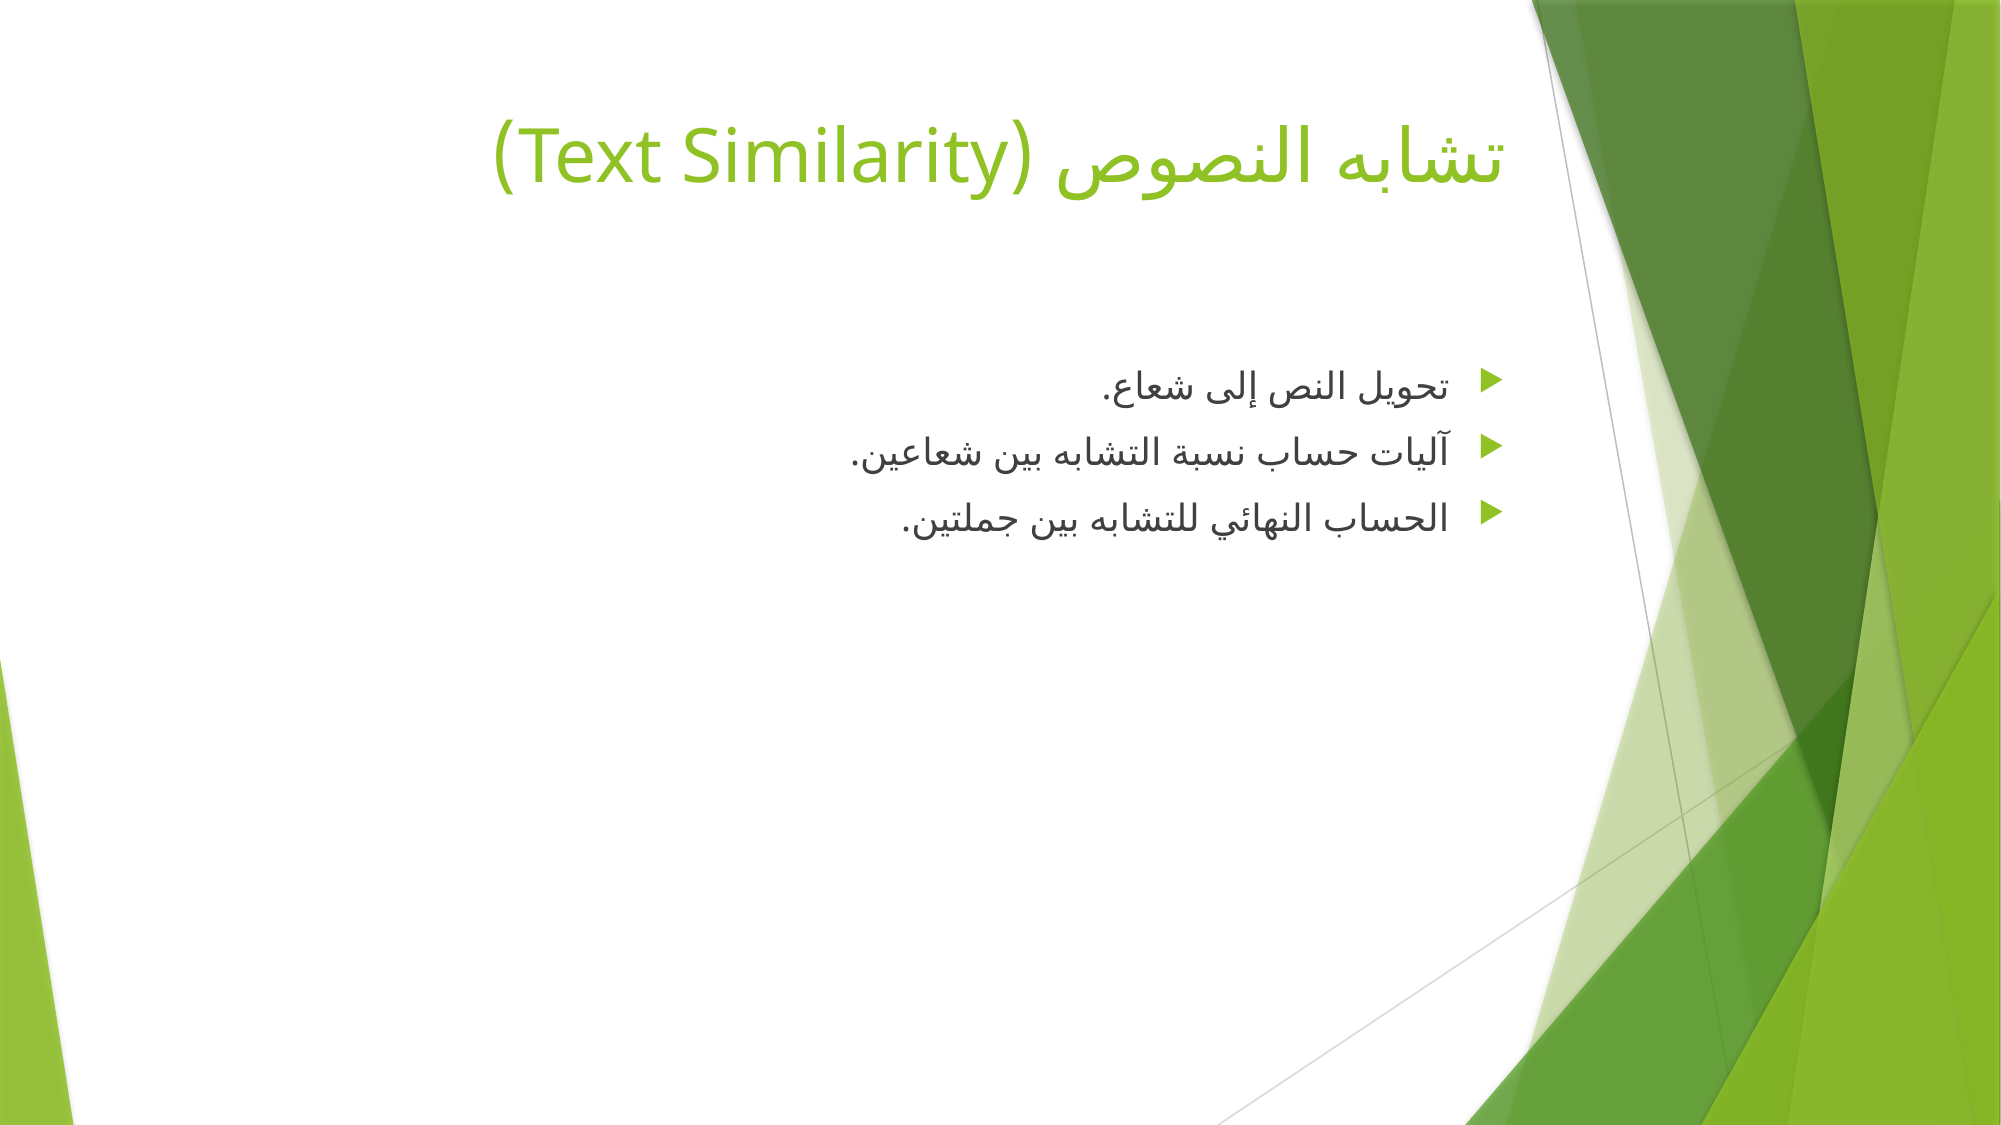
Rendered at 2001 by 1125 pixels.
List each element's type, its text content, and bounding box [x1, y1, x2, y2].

list تحويل النص إلى شعاع. آليات حساب نسبة التشابه بين شعاعين. الحساب النهائي للتشابه بين جملتين. [111, 354, 1522, 992]
title تشابه النصوص (Text Similarity) [111, 99, 1522, 317]
